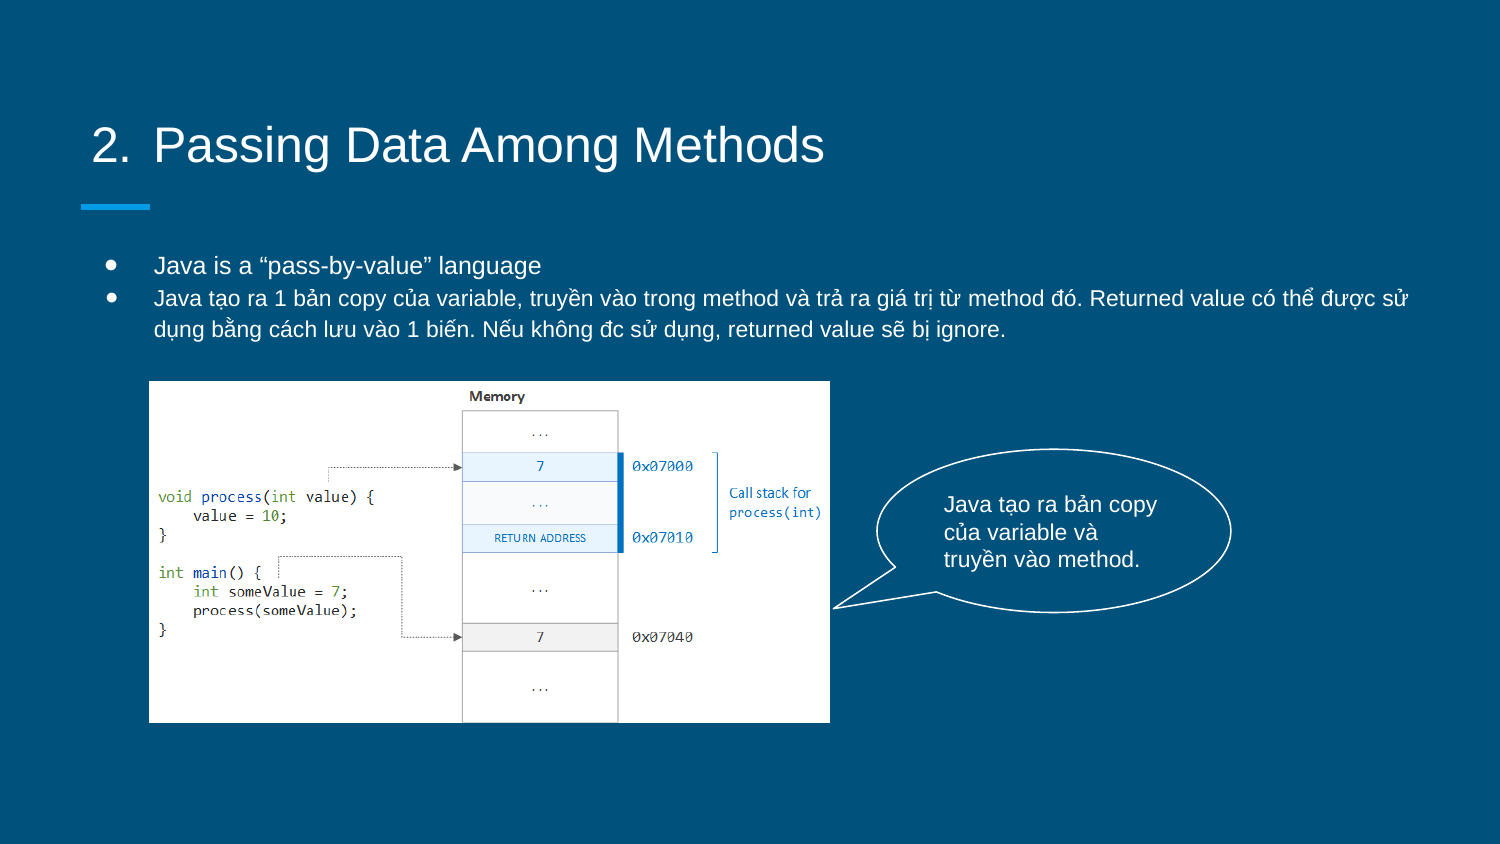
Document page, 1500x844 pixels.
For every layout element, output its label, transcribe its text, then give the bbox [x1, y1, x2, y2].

picture [150, 382, 829, 722]
list Java is a “pass-by-value” language [63, 244, 1437, 279]
text_box Java tạo ra bản copy của variable và truyền vào method. [835, 449, 1231, 613]
list Java tạo ra 1 bản copy của variable, truyền vào trong method và trả ra giá trị từ method đó. Returned value có thể được sử dụng bằng cách lưu vào 1 biến. Nếu không đc sử dụng, returned value sẽ bị ignore. [63, 279, 1437, 342]
title Passing Data Among Methods [63, 75, 1437, 188]
